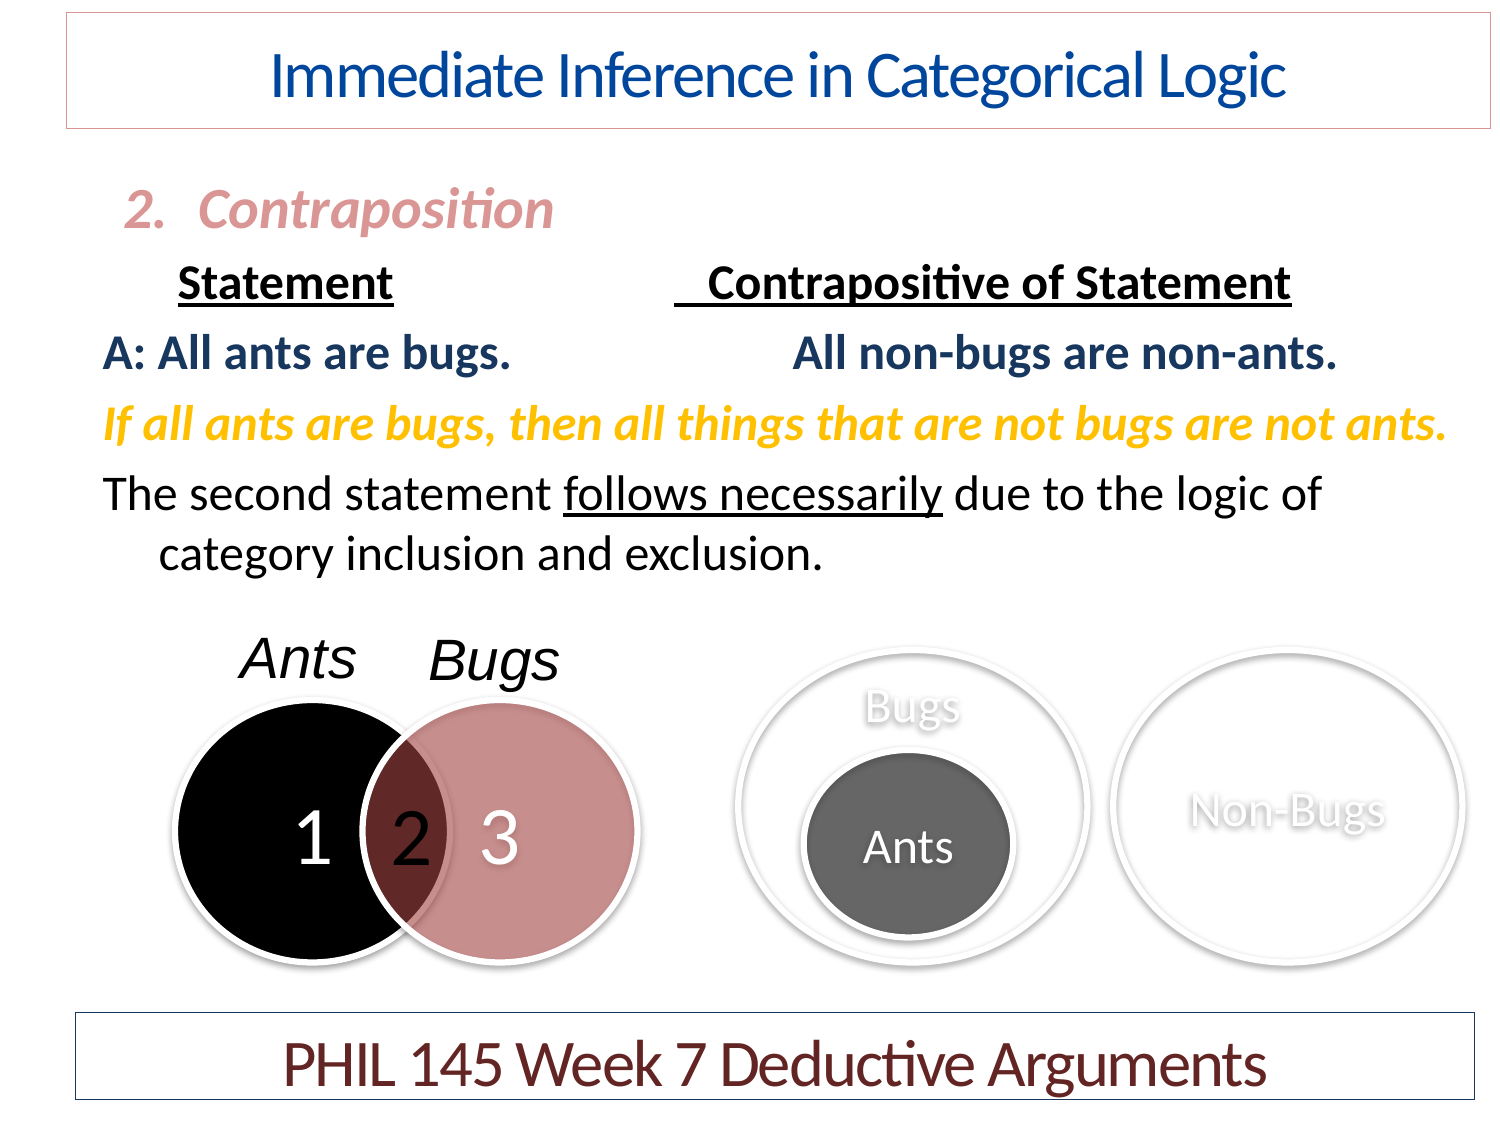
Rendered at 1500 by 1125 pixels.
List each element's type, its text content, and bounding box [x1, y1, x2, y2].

text_box 1 [171, 698, 404, 966]
text_box 3 [359, 699, 641, 966]
text_box Ants [800, 746, 1017, 941]
text_box PHIL 145 Week 7 Deductive Arguments [75, 1012, 1475, 1100]
text_box Ants [225, 612, 373, 698]
text_box 2 [375, 774, 448, 890]
text_box Non-Bugs [1110, 646, 1466, 966]
list Contraposition Statement Contrapositive of Statement A: All ants are bugs. All non-bugs are non-ants. If all ants are bugs, then all things that are not bugs are not ants. The second statement follows necessarily due to the logic of category inclusion and exclusion. [87, 162, 1500, 963]
text_box Immediate Inference in Categorical Logic [66, 12, 1491, 129]
text_box Bugs [413, 614, 577, 699]
